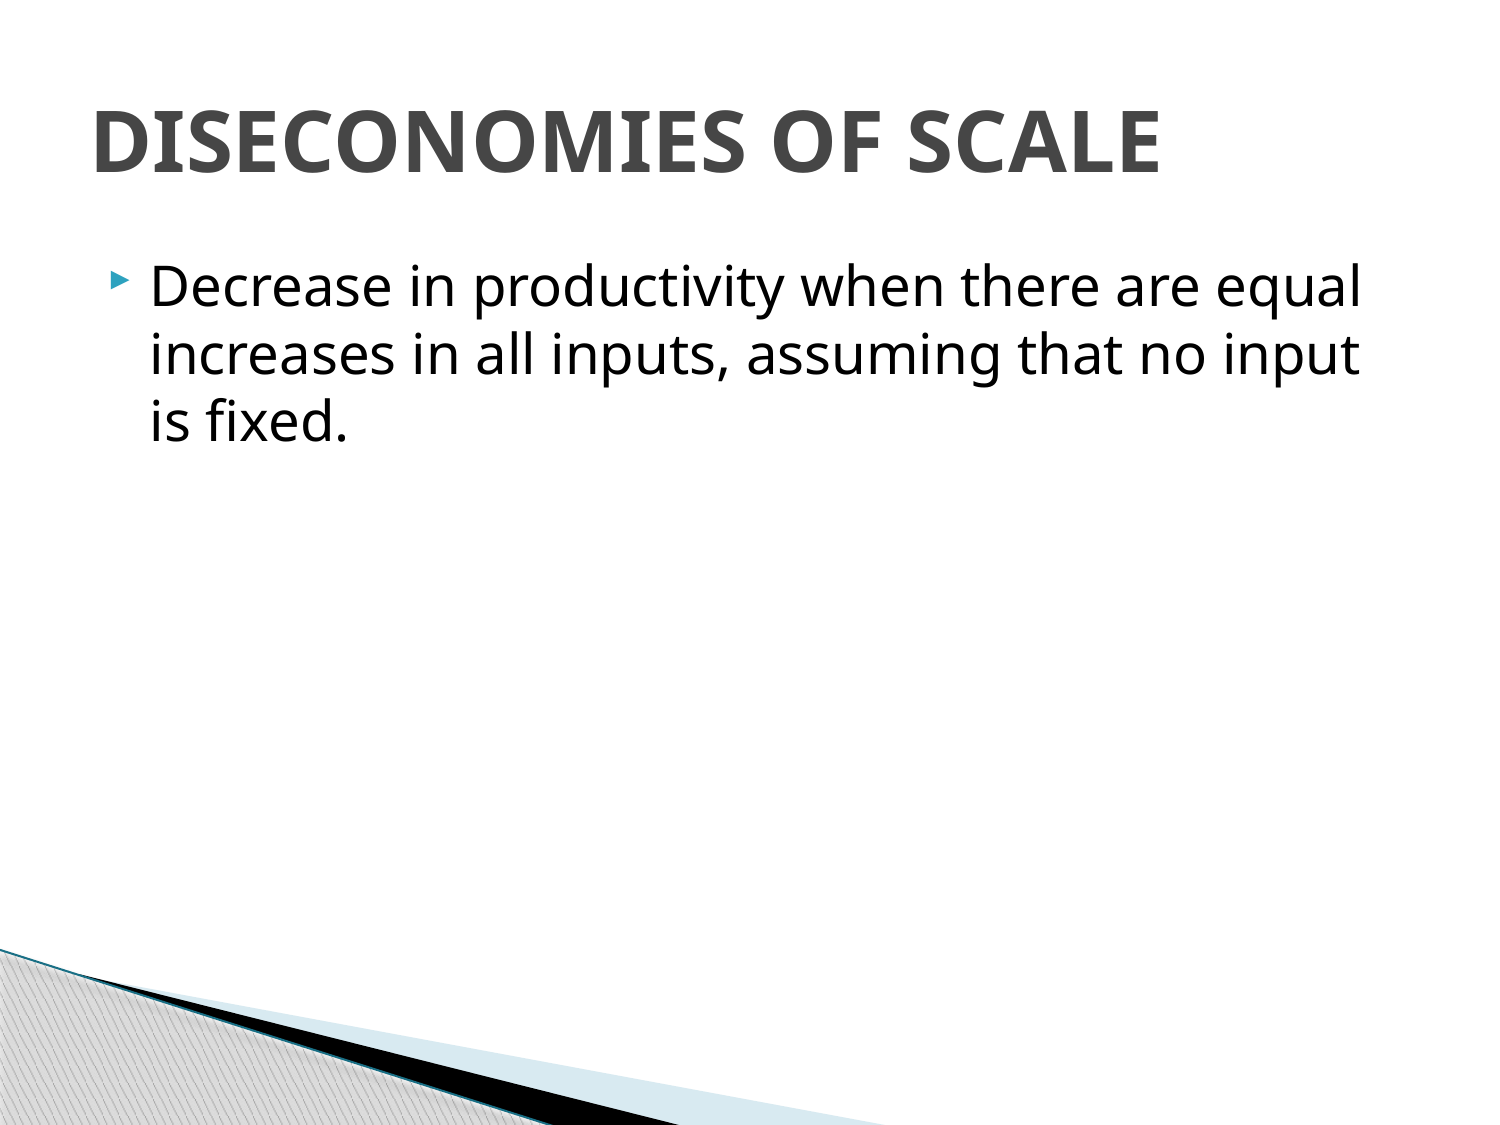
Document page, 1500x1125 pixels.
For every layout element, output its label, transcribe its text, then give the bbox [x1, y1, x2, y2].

list Decrease in productivity when there are equal increases in all inputs, assuming that no input is fixed. [75, 243, 1425, 986]
title DISECONOMIES OF SCALE [75, 45, 1425, 233]
